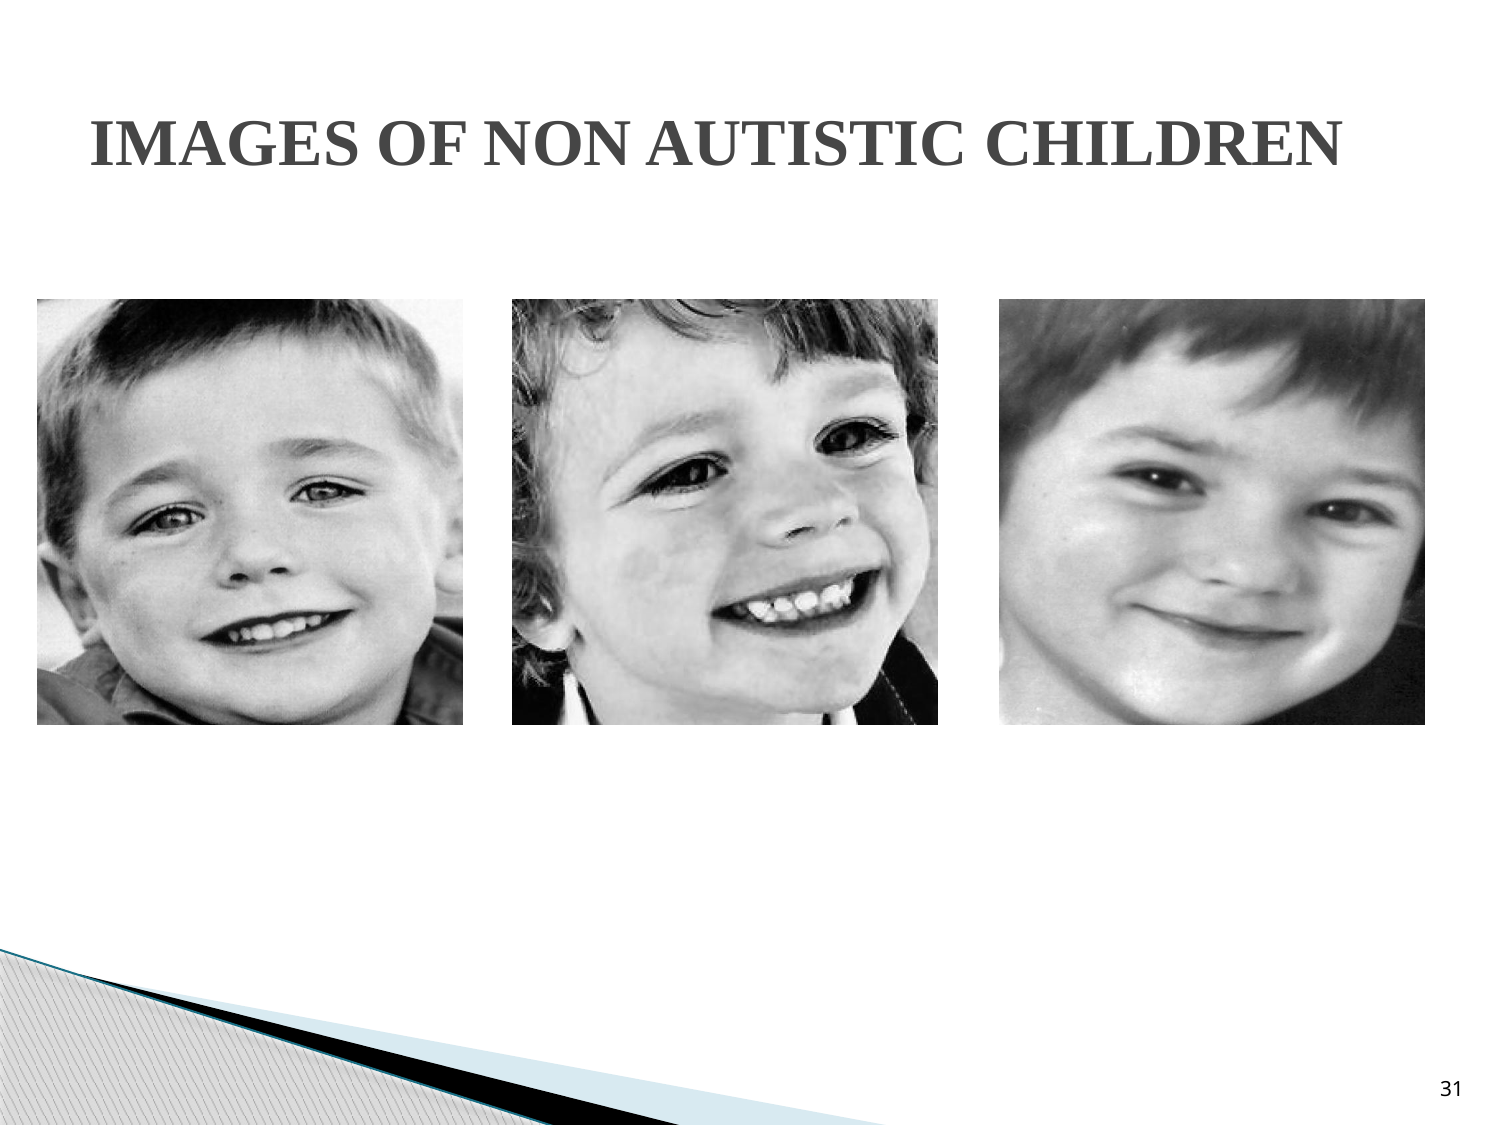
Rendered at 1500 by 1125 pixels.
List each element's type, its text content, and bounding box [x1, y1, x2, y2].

picture [999, 299, 1426, 726]
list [37, 299, 463, 726]
title IMAGES OF NON AUTISTIC CHILDREN [75, 45, 1425, 233]
slide_number 31 [1418, 1051, 1479, 1112]
picture [512, 299, 938, 726]
